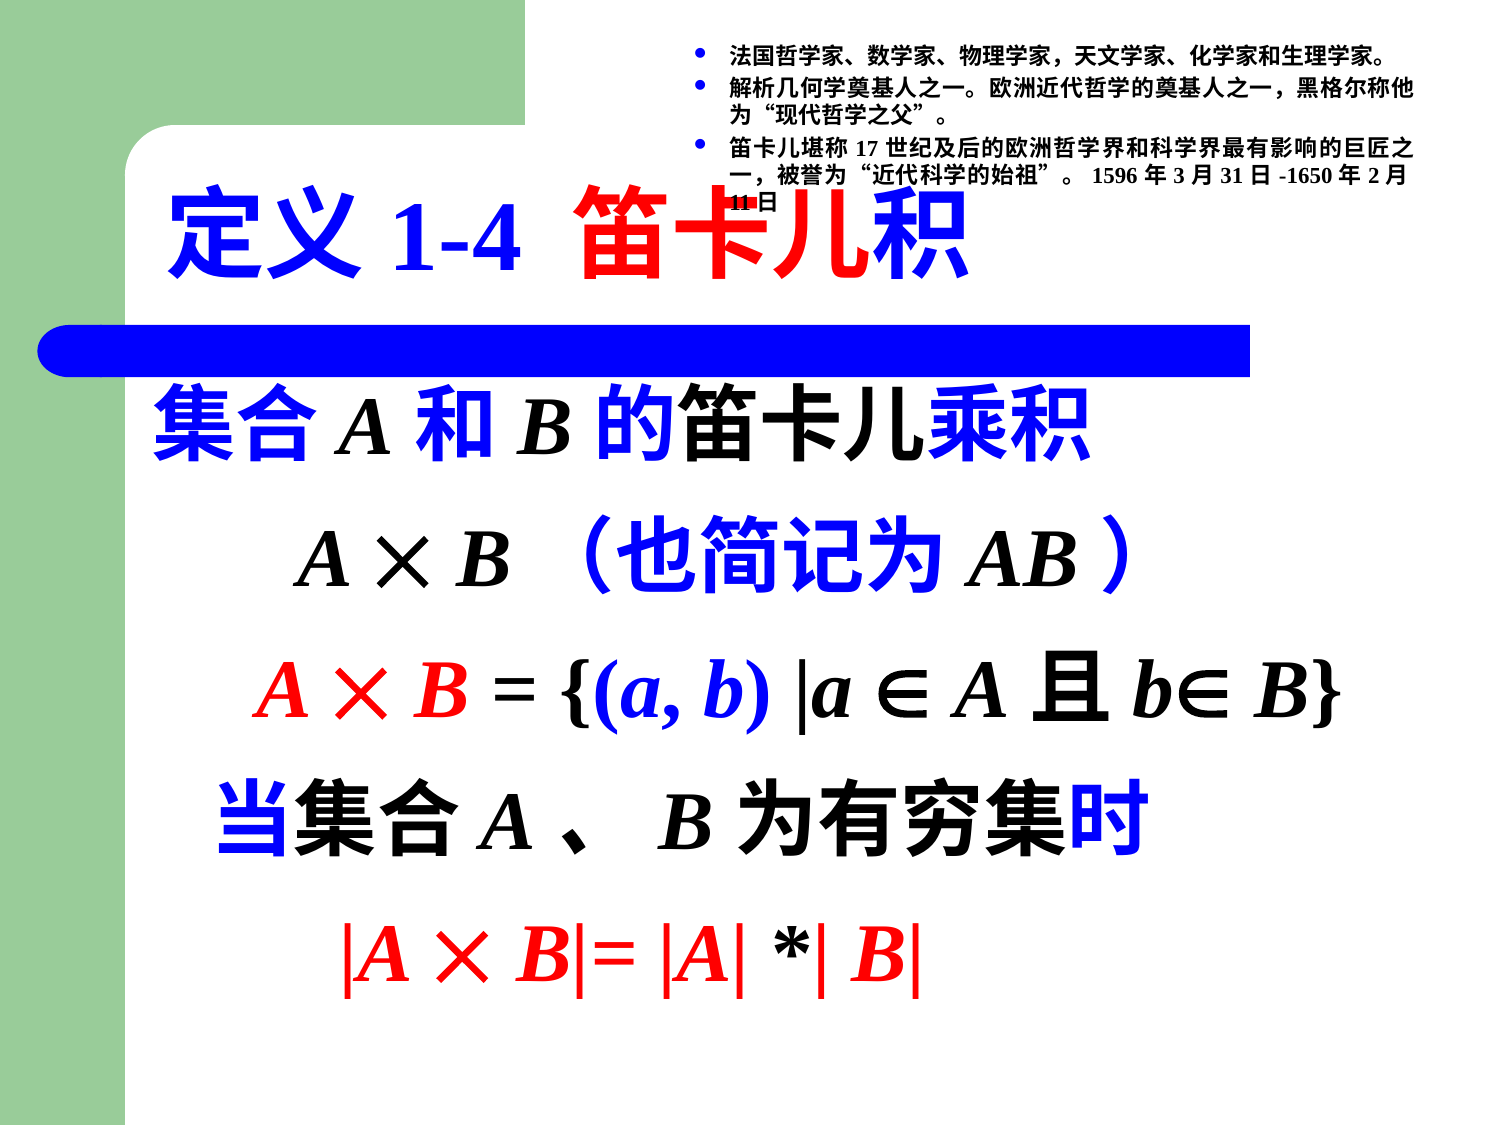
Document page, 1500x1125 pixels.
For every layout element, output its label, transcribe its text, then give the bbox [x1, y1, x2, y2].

text_box 法国哲学家、数学家、物理学家，天文学家、化学家和生理学家。 解析几何学奠基人之一。欧洲近代哲学的奠基人之一，黑格尔称他为“现代哲学之父”。 笛卡儿堪称17世纪及后的欧洲哲学界和科学界最有影响的巨匠之一，被誉为“近代科学的始祖”。1596年3月31日-1650年2月11日 [679, 34, 1430, 223]
title 定义1-4 笛卡儿积 [149, 149, 1376, 301]
list 集合A和B的笛卡儿乘积 A  B（也简记为AB） A  B = {(a, b) |a  A且b B} 当集合A、B为有穷集时 |A  B|= |A| *| B| [137, 374, 1376, 1051]
